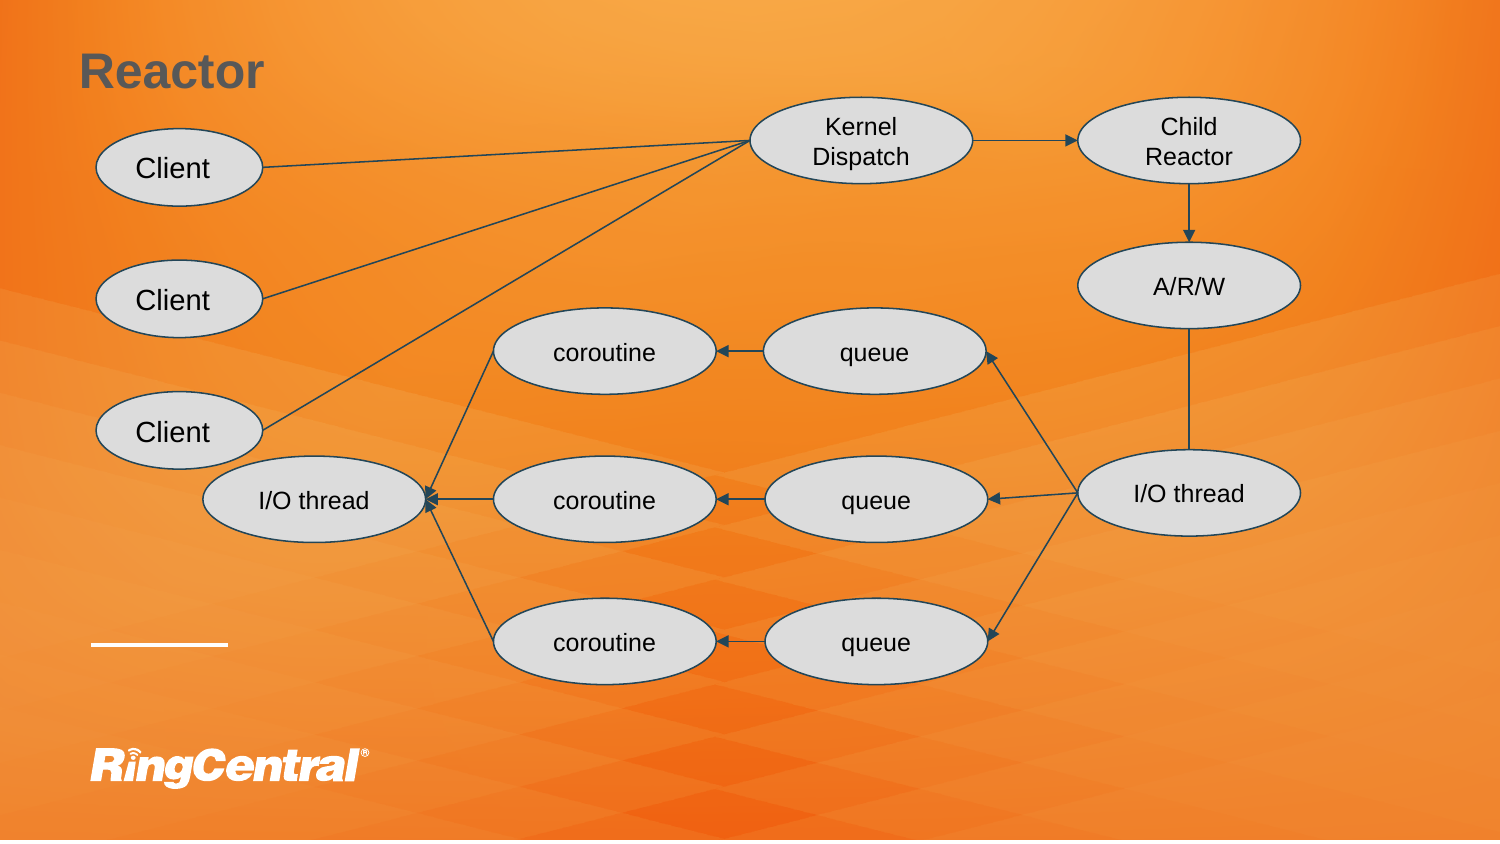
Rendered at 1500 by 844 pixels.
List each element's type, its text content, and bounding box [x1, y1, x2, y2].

text_box queue [765, 456, 982, 543]
text_box Client [96, 260, 257, 338]
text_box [262, 140, 751, 431]
text_box Client [96, 128, 256, 207]
text_box queue [763, 307, 986, 395]
picture [0, 0, 1500, 840]
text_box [425, 350, 494, 497]
text_box Child Reactor [1077, 97, 1301, 184]
text_box Kernel Dispatch [750, 97, 973, 184]
text_box A/R/W [1077, 242, 1301, 329]
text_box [985, 350, 1079, 492]
text_box Client [96, 391, 261, 470]
text_box coroutine [494, 598, 717, 685]
text_box queue [765, 598, 987, 685]
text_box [425, 498, 494, 642]
text_box I/O thread [1083, 449, 1301, 537]
title Reactor [63, 23, 1462, 117]
text_box coroutine [499, 456, 717, 543]
text_box I/O thread [202, 456, 420, 543]
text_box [987, 492, 1079, 642]
